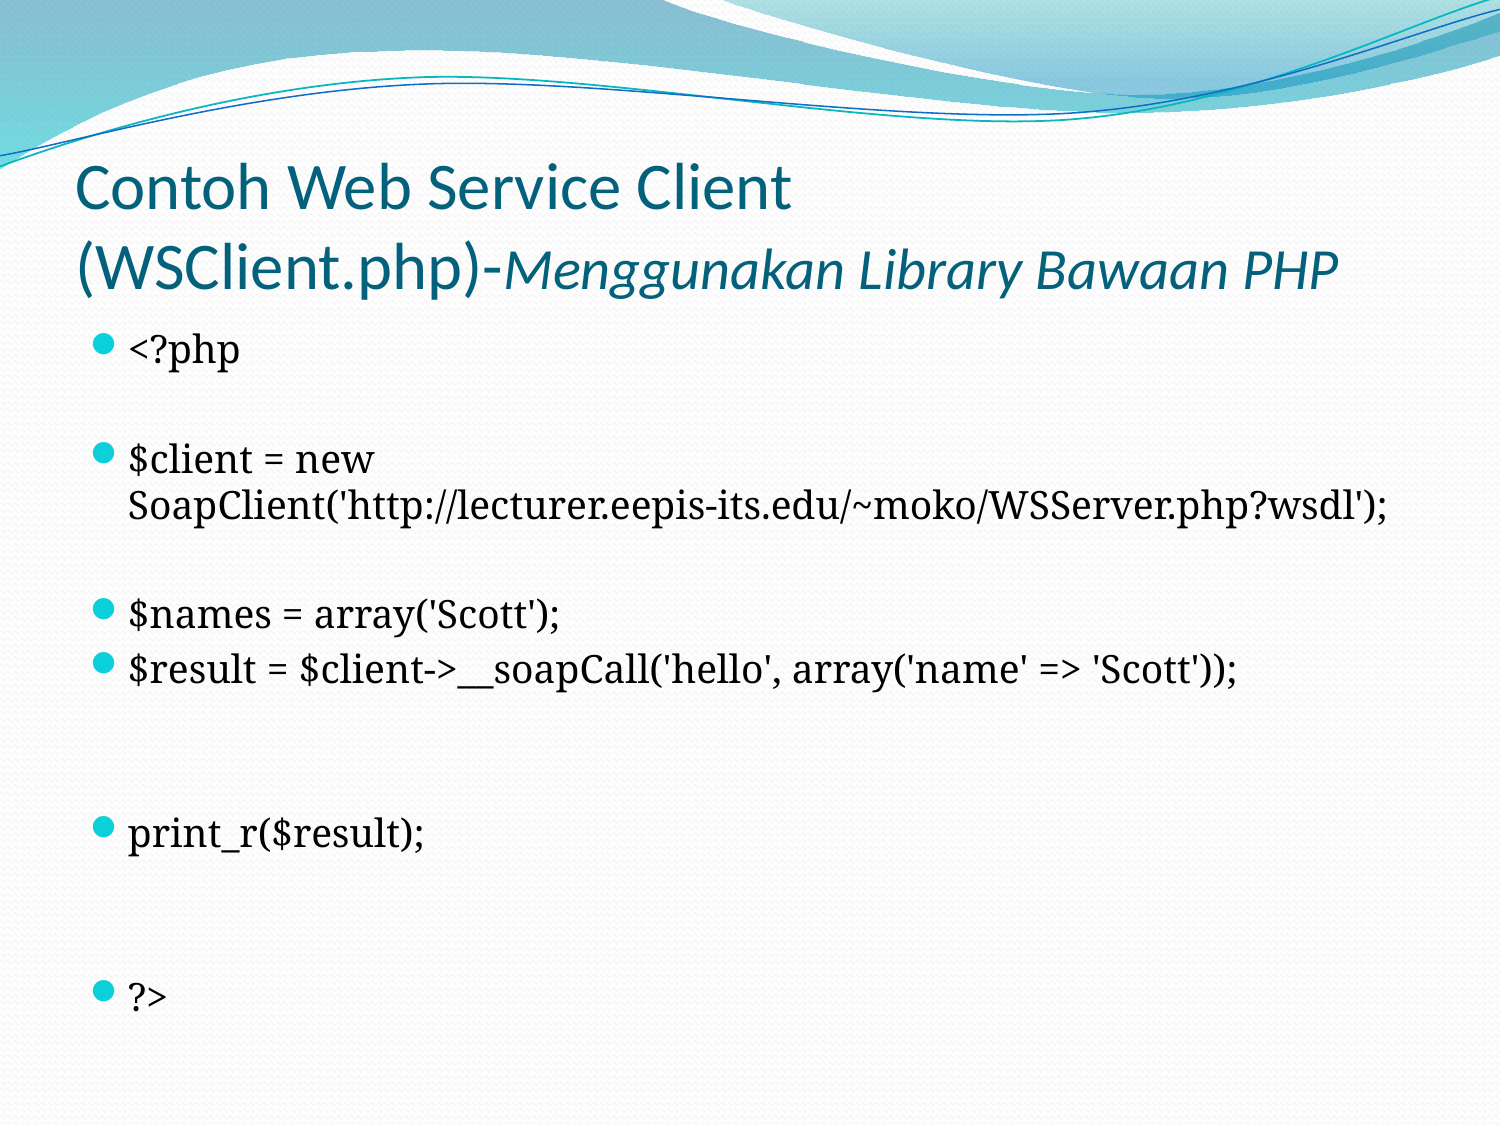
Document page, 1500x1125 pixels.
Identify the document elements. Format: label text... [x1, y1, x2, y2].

title Contoh Web Service Client (WSClient.php)-Menggunakan Library Bawaan PHP [75, 115, 1425, 303]
list <?php $client = new SoapClient('http://lecturer.eepis-its.edu/~moko/WSServer.php?wsdl'); $names = array('Scott'); $result = $client->__soapCall('hello', array('name' => 'Scott')); print_r($result); ?> [75, 317, 1425, 1038]
